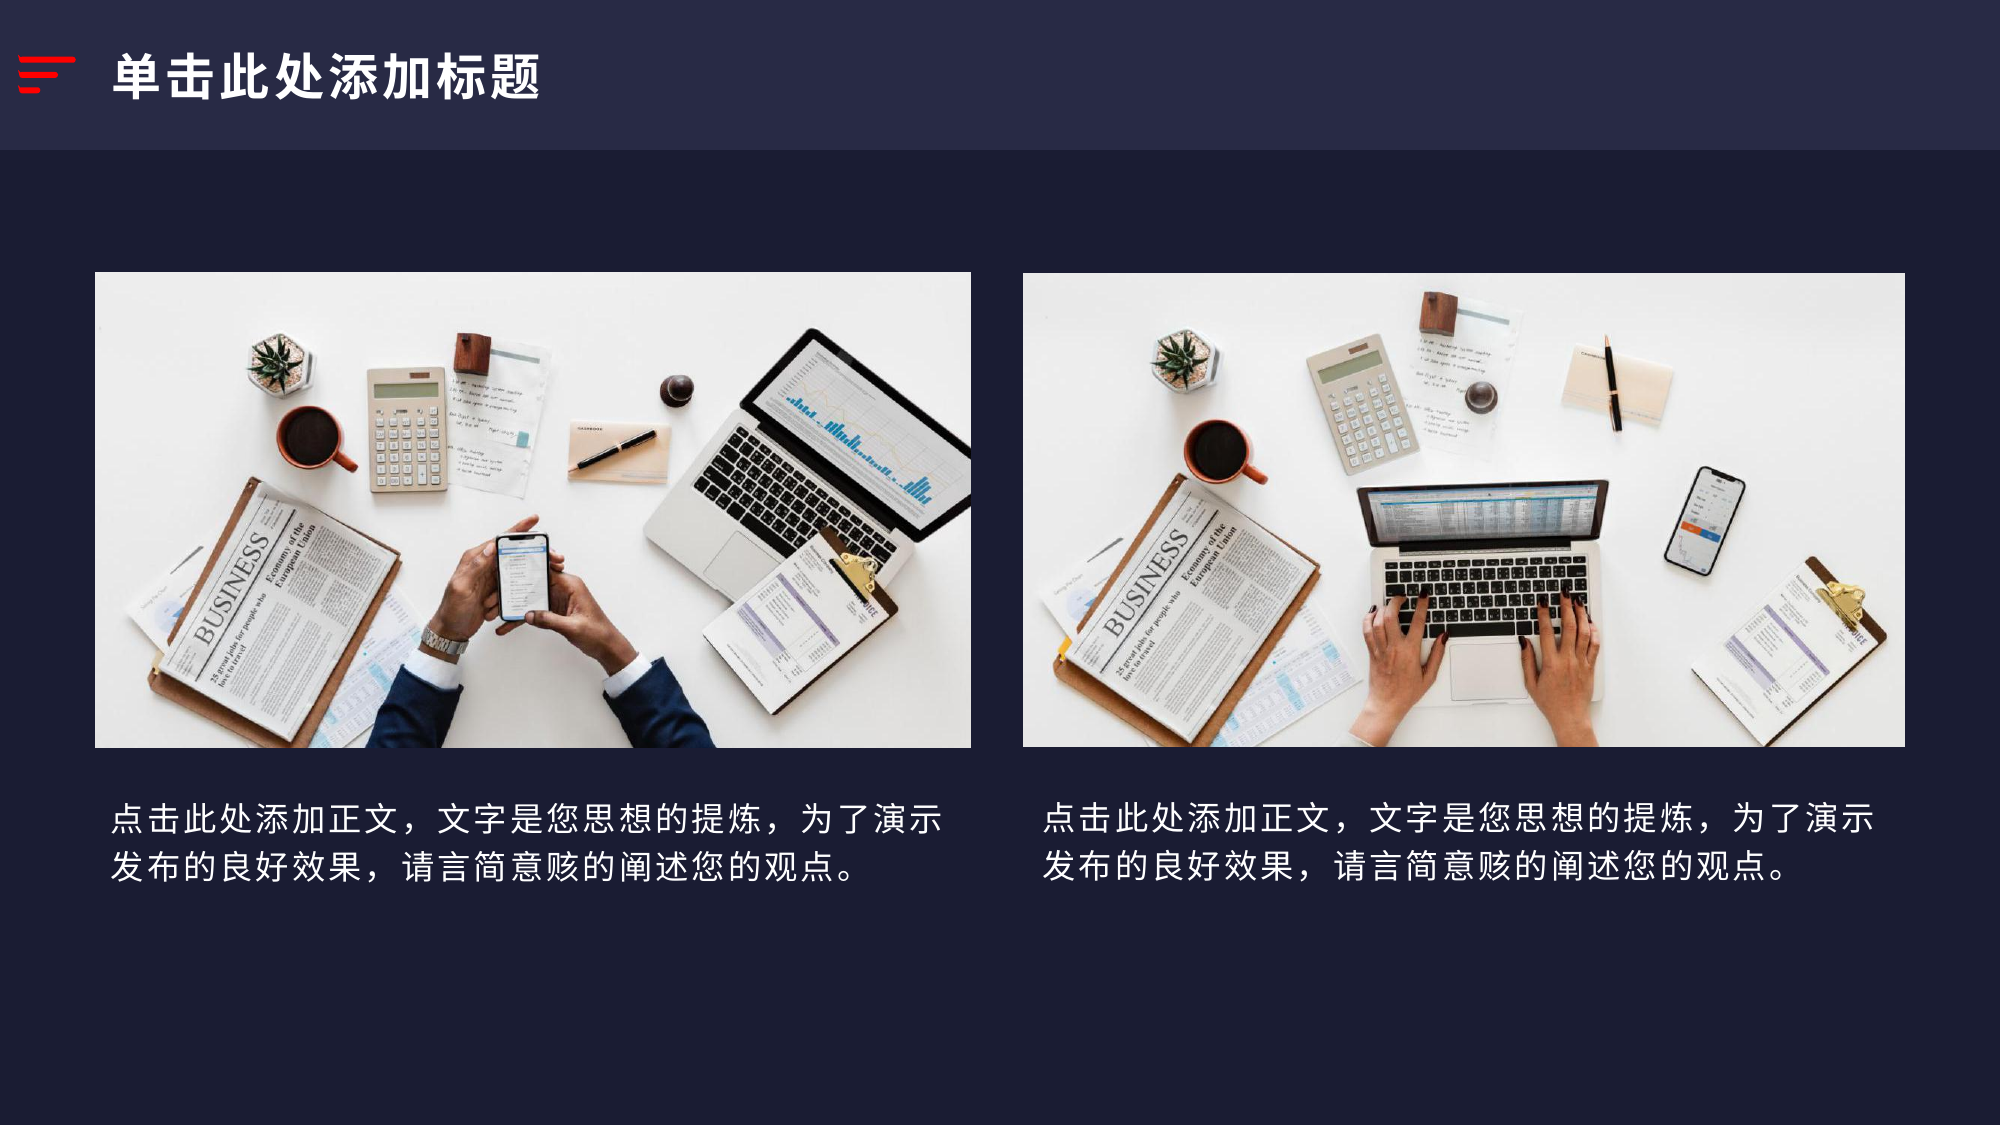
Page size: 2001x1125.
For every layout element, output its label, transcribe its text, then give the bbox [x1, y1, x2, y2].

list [1023, 273, 1905, 748]
list 点击此处添加正文，文字是您思想的提炼，为了演示发布的良好效果，请言简意赅的阐述您的观点。 [93, 790, 971, 919]
title 单击此处添加标题 [95, 38, 1906, 112]
list 点击此处添加正文，文字是您思想的提炼，为了演示发布的良好效果，请言简意赅的阐述您的观点。 [1025, 789, 1907, 918]
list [95, 272, 971, 748]
